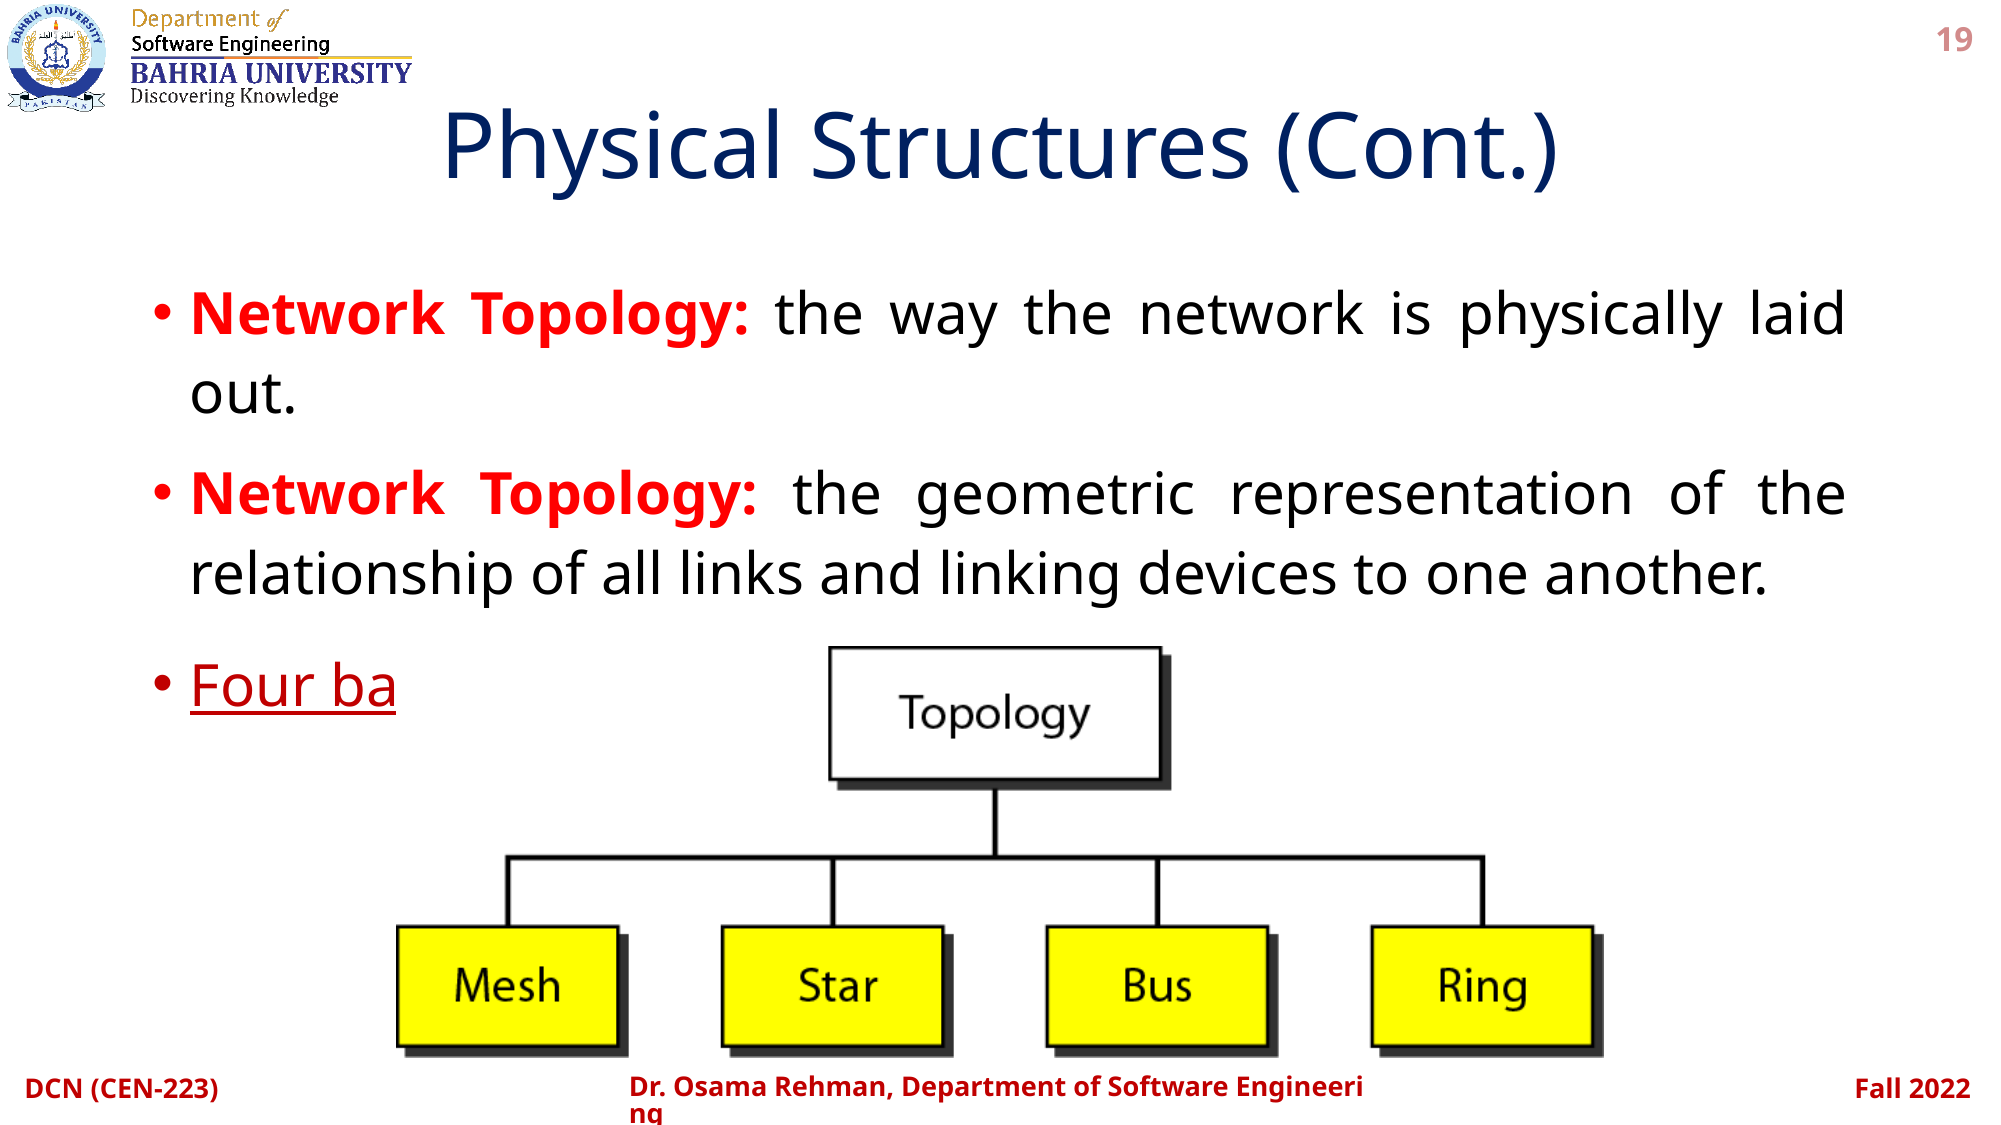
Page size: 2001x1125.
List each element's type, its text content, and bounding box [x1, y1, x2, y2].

picture [396, 646, 1604, 1058]
slide_number 19 [1538, 10, 1989, 71]
footer Dr. Osama Rehman, Department of Software Engineering [613, 1058, 1387, 1118]
list Network Topology: the way the network is physically laid out. Network Topology: the geometric representation of the relationship of all links and linking devices to one another. Four basic topologies: [137, 258, 1863, 1014]
title Physical Structures (Cont.) [137, 59, 1863, 237]
picture [1, 1, 416, 120]
slide_number DCN (CEN-223) [9, 1057, 387, 1118]
